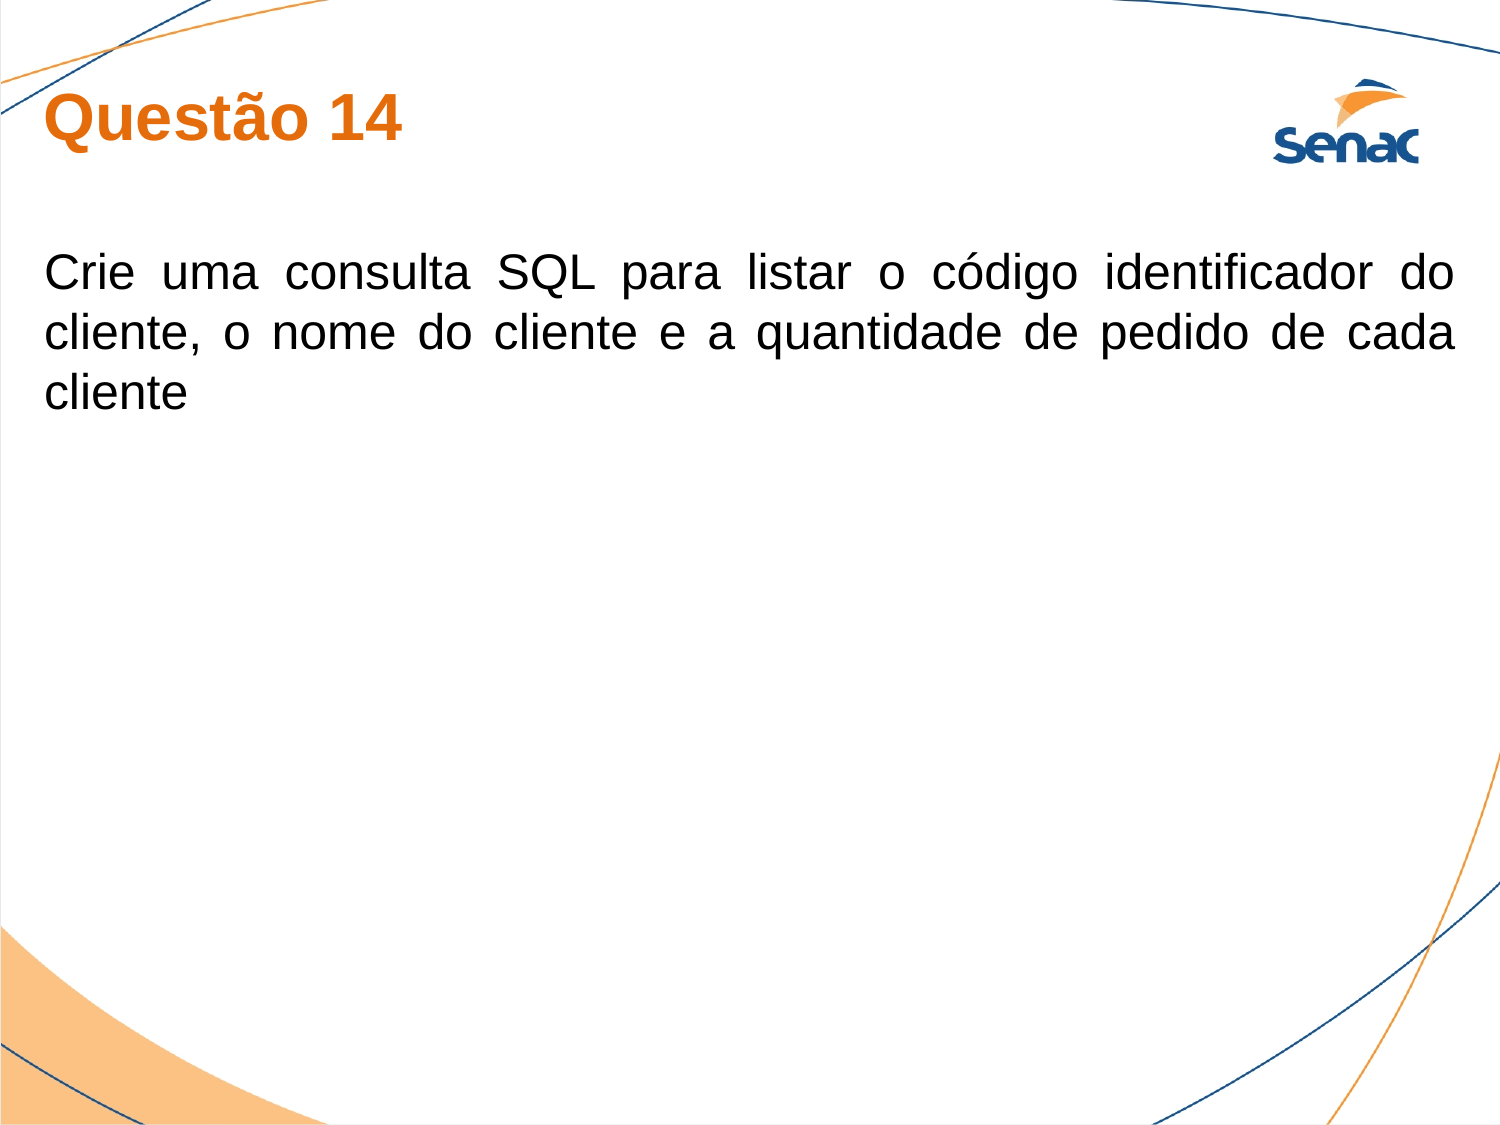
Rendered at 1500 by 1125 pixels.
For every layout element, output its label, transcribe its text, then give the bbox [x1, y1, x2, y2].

picture [0, 0, 1500, 1125]
text_box Crie uma consulta SQL para listar o código identificador do cliente, o nome do cliente e a quantidade de pedido de cada cliente [29, 231, 1471, 1047]
text_box Questão 14 [28, 30, 1443, 197]
